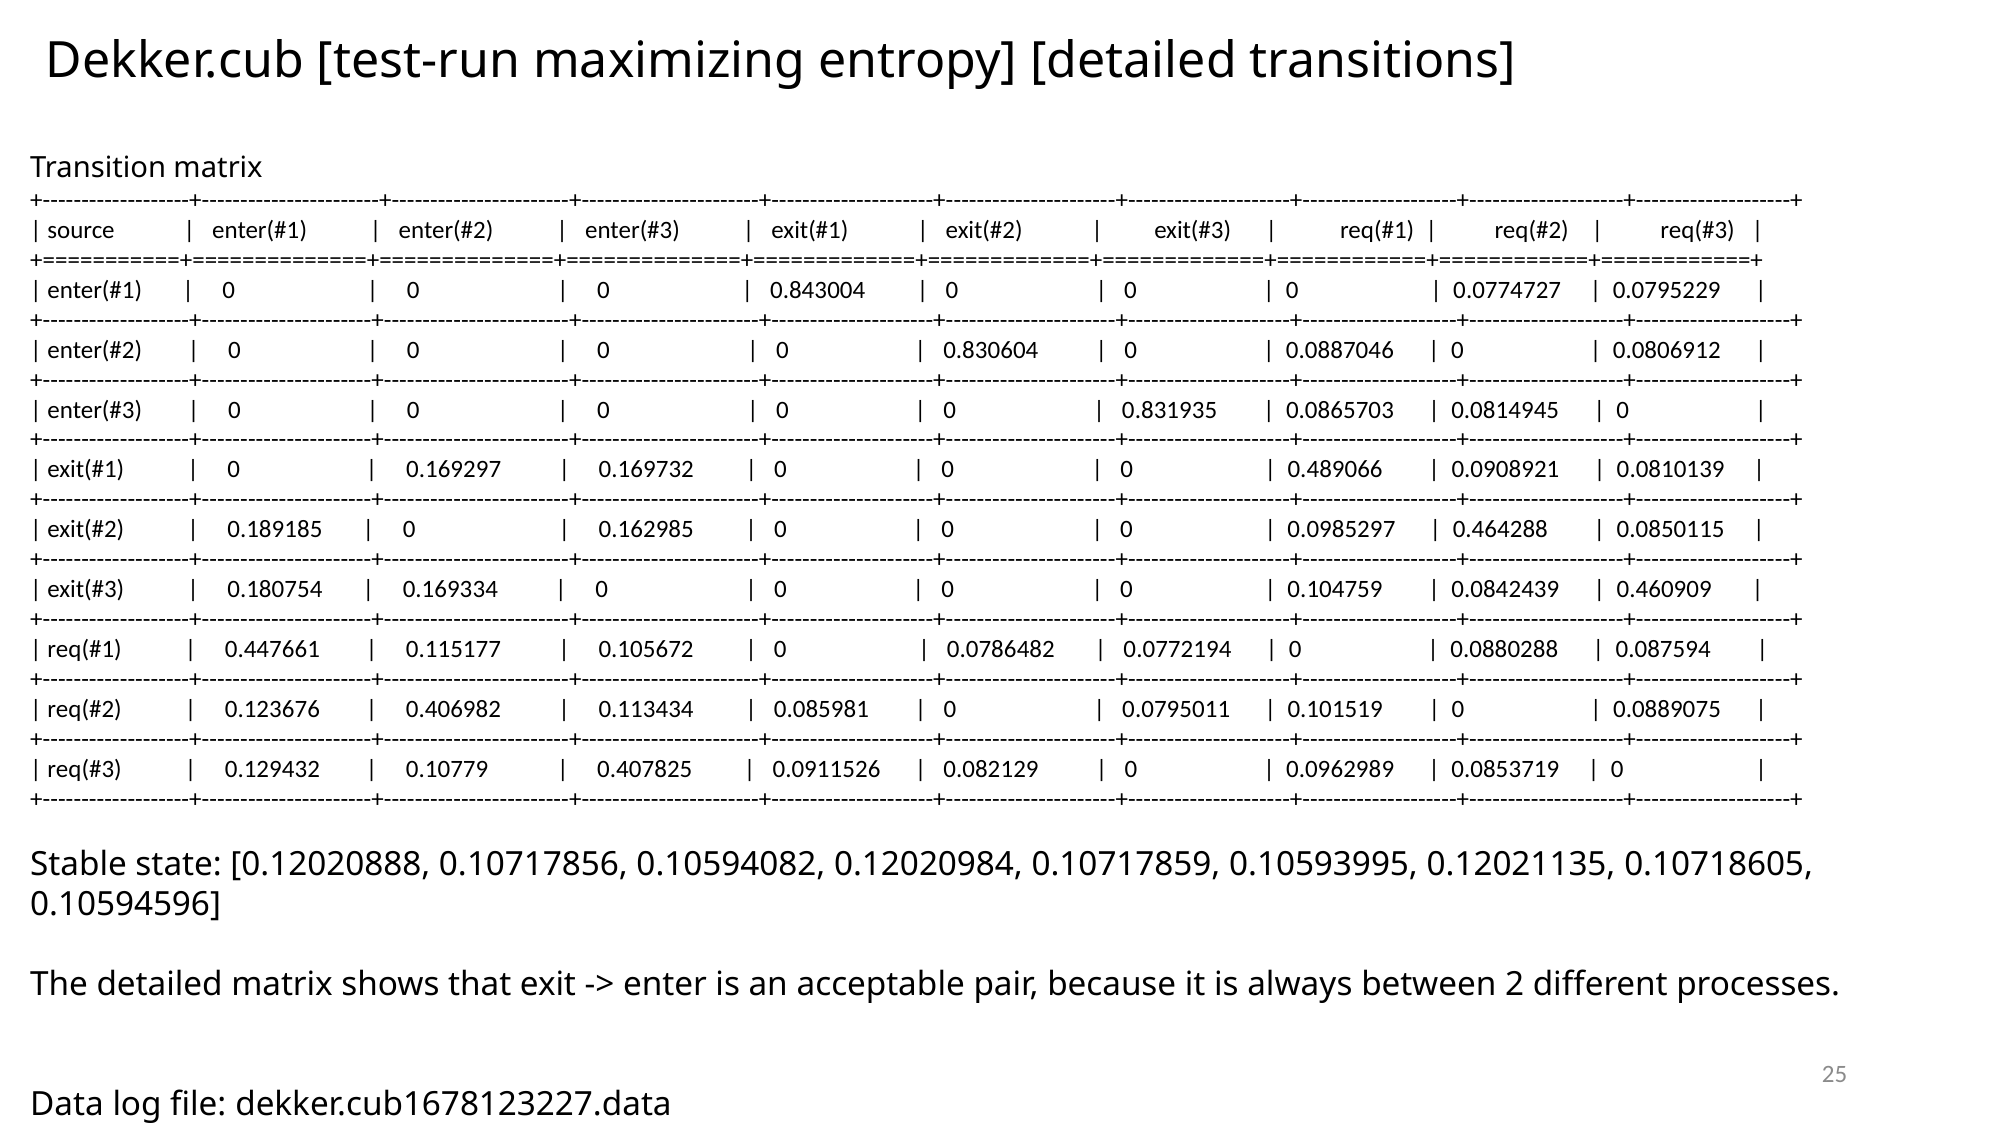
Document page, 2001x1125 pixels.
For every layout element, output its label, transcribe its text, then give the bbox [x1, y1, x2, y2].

text_box Dekker.cub [test-run maximizing entropy] [detailed transitions] [30, 20, 1613, 96]
text_box Transition matrix +-------------------+-----------------------+-----------------------+-----------------------+---------------------+----------------------+---------------------+--------------------+--------------------+--------------------+ | source | enter(#1) | enter(#2) | enter(#3) | exit(#1) | exit(#2) | exit(#3) | req(#1) | req(#2) | req(#3) | +===========+==============+==============+==============+=============+=============+=============+============+============+============+ | enter(#1) | 0 | 0 | 0 | 0.843004 | 0 | 0 | 0 | 0.0774727 | 0.0795229 | +-------------------+----------------------+------------------------+-----------------------+---------------------+----------------------+---------------------+--------------------+--------------------+--------------------+ | enter(#2) | 0 | 0 | 0 | 0 | 0.830604 | 0 | 0.0887046 | 0 | 0.0806912 | +-------------------+----------------------+------------------------+-----------------------+---------------------+----------------------+---------------------+--------------------+--------------------+--------------------+ | enter(#3) | 0 | 0 | 0 | 0 | 0 | 0.831935 | 0.0865703 | 0.0814945 | 0 | +-------------------+----------------------+------------------------+-----------------------+---------------------+----------------------+---------------------+--------------------+--------------------+--------------------+ | exit(#1) | 0 | 0.169297 | 0.169732 | 0 | 0 | 0 | 0.489066 | 0.0908921 | 0.0810139 | +-------------------+----------------------+------------------------+-----------------------+---------------------+----------------------+---------------------+--------------------+--------------------+--------------------+ | exit(#2) | 0.189185 | 0 | 0.162985 | 0 | 0 | 0 | 0.0985297 | 0.464288 | 0.0850115 | +-------------------+----------------------+------------------------+-----------------------+---------------------+----------------------+---------------------+--------------------+--------------------+--------------------+ | exit(#3) | 0.180754 | 0.169334 | 0 | 0 | 0 | 0 | 0.104759 | 0.0842439 | 0.460909 | +-------------------+----------------------+------------------------+-----------------------+---------------------+----------------------+---------------------+--------------------+--------------------+--------------------+ | req(#1) | 0.447661 | 0.115177 | 0.105672 | 0 | 0.0786482 | 0.0772194 | 0 | 0.0880288 | 0.087594 | +-------------------+----------------------+------------------------+-----------------------+---------------------+----------------------+---------------------+--------------------+--------------------+--------------------+ | req(#2) | 0.123676 | 0.406982 | 0.113434 | 0.085981 | 0 | 0.0795011 | 0.101519 | 0 | 0.0889075 | +-------------------+----------------------+------------------------+-----------------------+---------------------+----------------------+---------------------+--------------------+--------------------+--------------------+ | req(#3) | 0.129432 | 0.10779 | 0.407825 | 0.0911526 | 0.082129 | 0 | 0.0962989 | 0.0853719 | 0 | +-------------------+----------------------+------------------------+-----------------------+---------------------+----------------------+---------------------+--------------------+--------------------+--------------------+ Stable state: [0.12020888, 0.10717856, 0.10594082, 0.12020984, 0.10717859, 0.10593995, 0.12021135, 0.10718605, 0.10594596] The detailed matrix shows that exit -> enter is an acceptable pair, because it is always between 2 different processes. Data log file: dekker.cub1678123227.data [15, 96, 1985, 1125]
slide_number 25 [1412, 1042, 1863, 1103]
